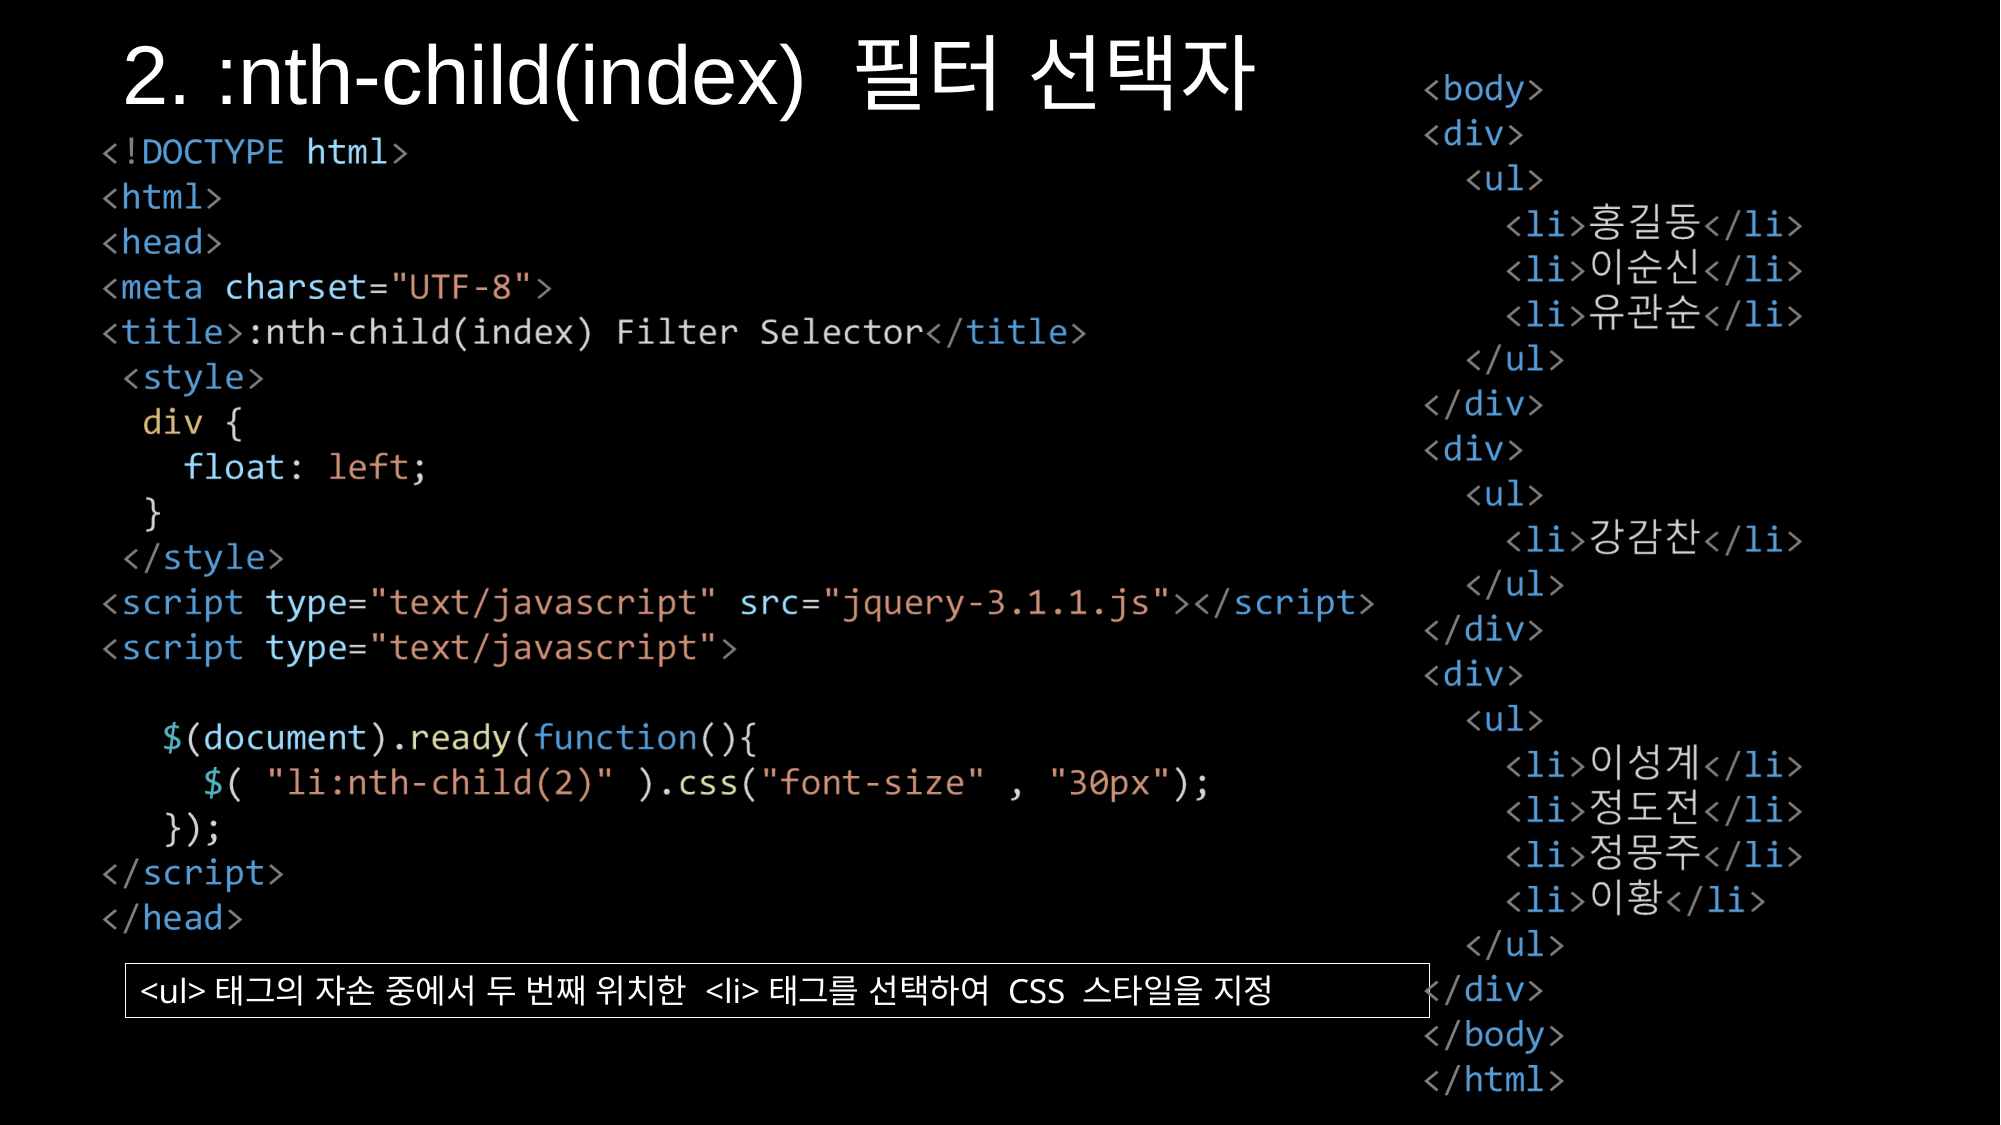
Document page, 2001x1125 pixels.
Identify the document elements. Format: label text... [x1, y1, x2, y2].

text_box 2. :nth-child(index) 필터 선택자 [107, 13, 1972, 115]
text_box <ul>태그의 자손 중에서 두 번째 위치한 <li>태그를 선택하여 CSS 스타일을 지정 [125, 963, 1398, 1018]
picture [76, 52, 2000, 1125]
